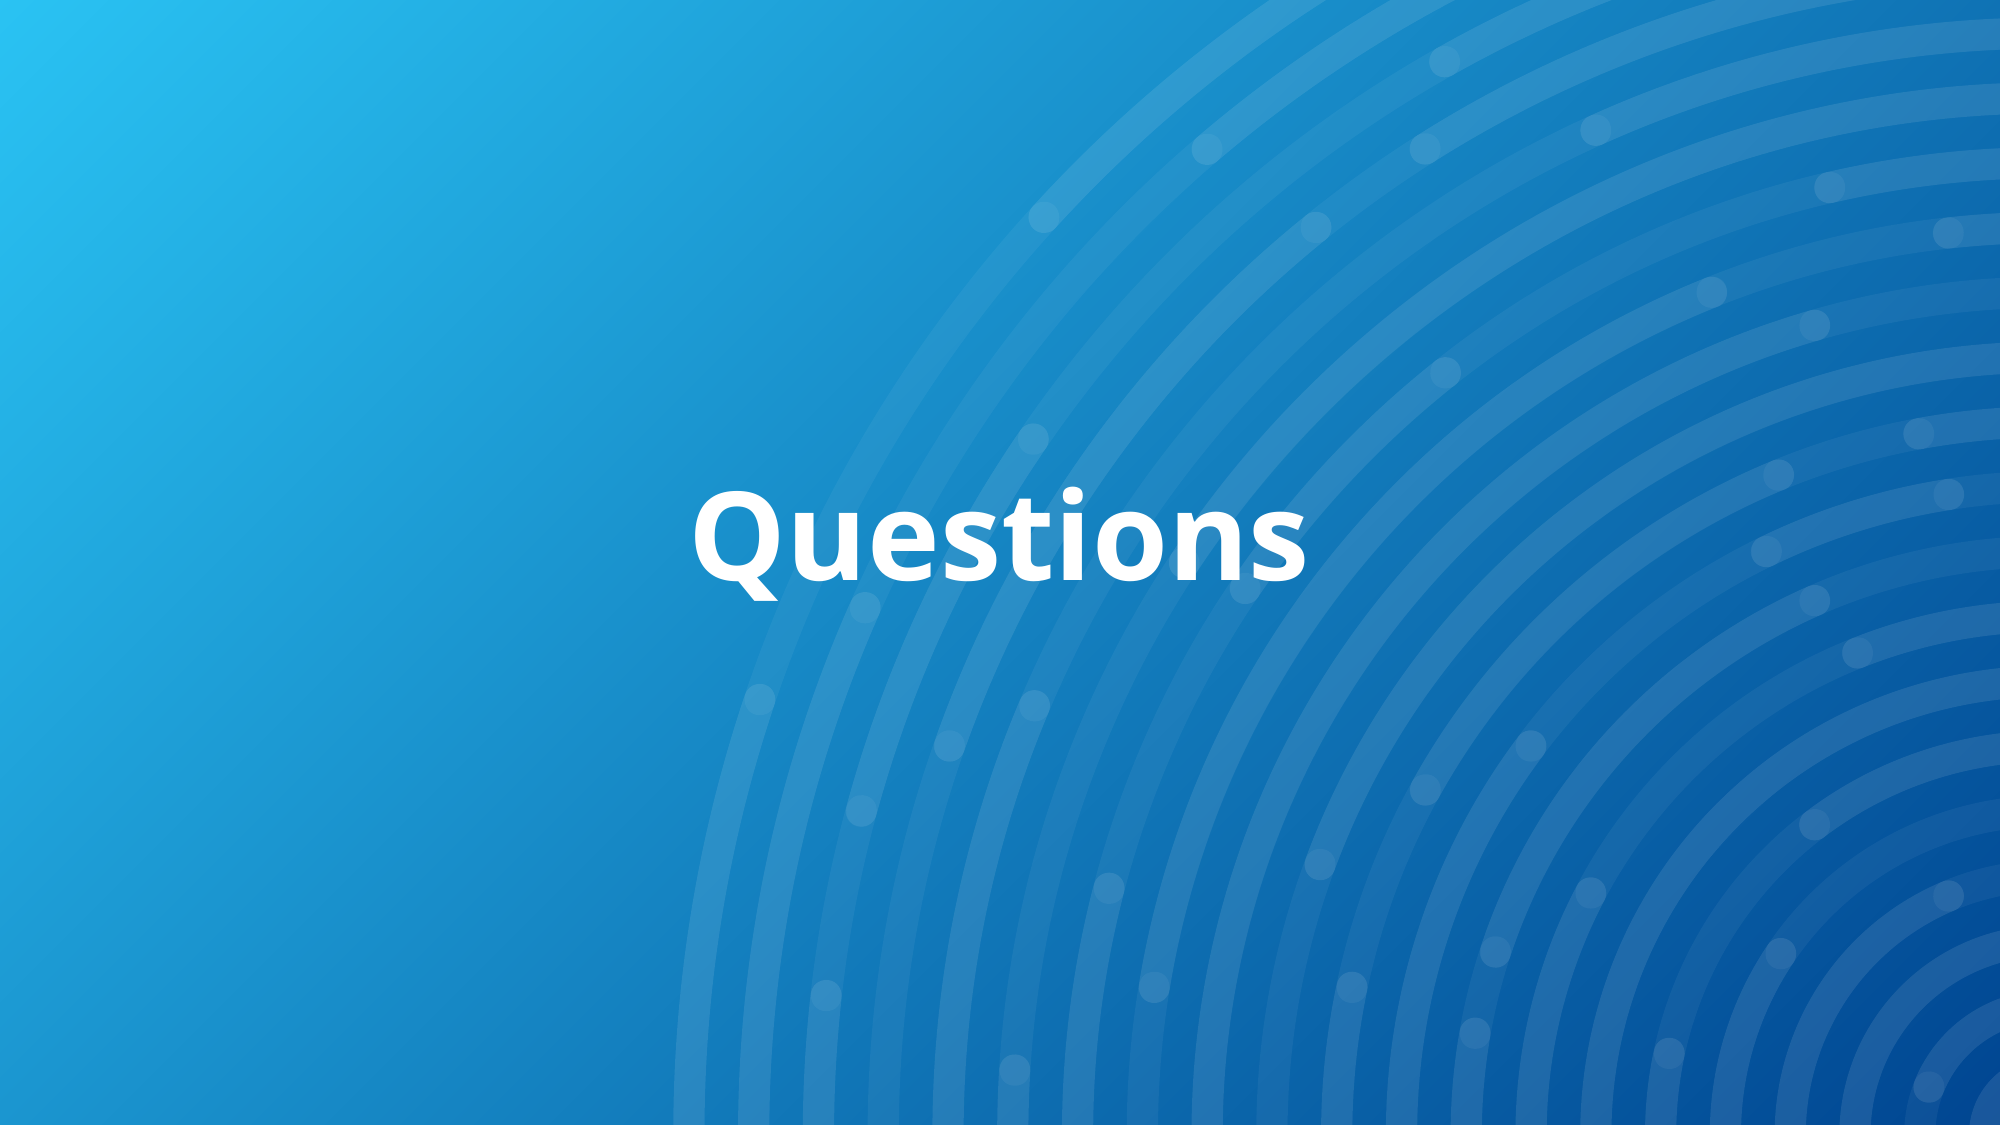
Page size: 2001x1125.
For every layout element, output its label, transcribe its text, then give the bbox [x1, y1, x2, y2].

text_box Questions [150, 320, 1850, 608]
